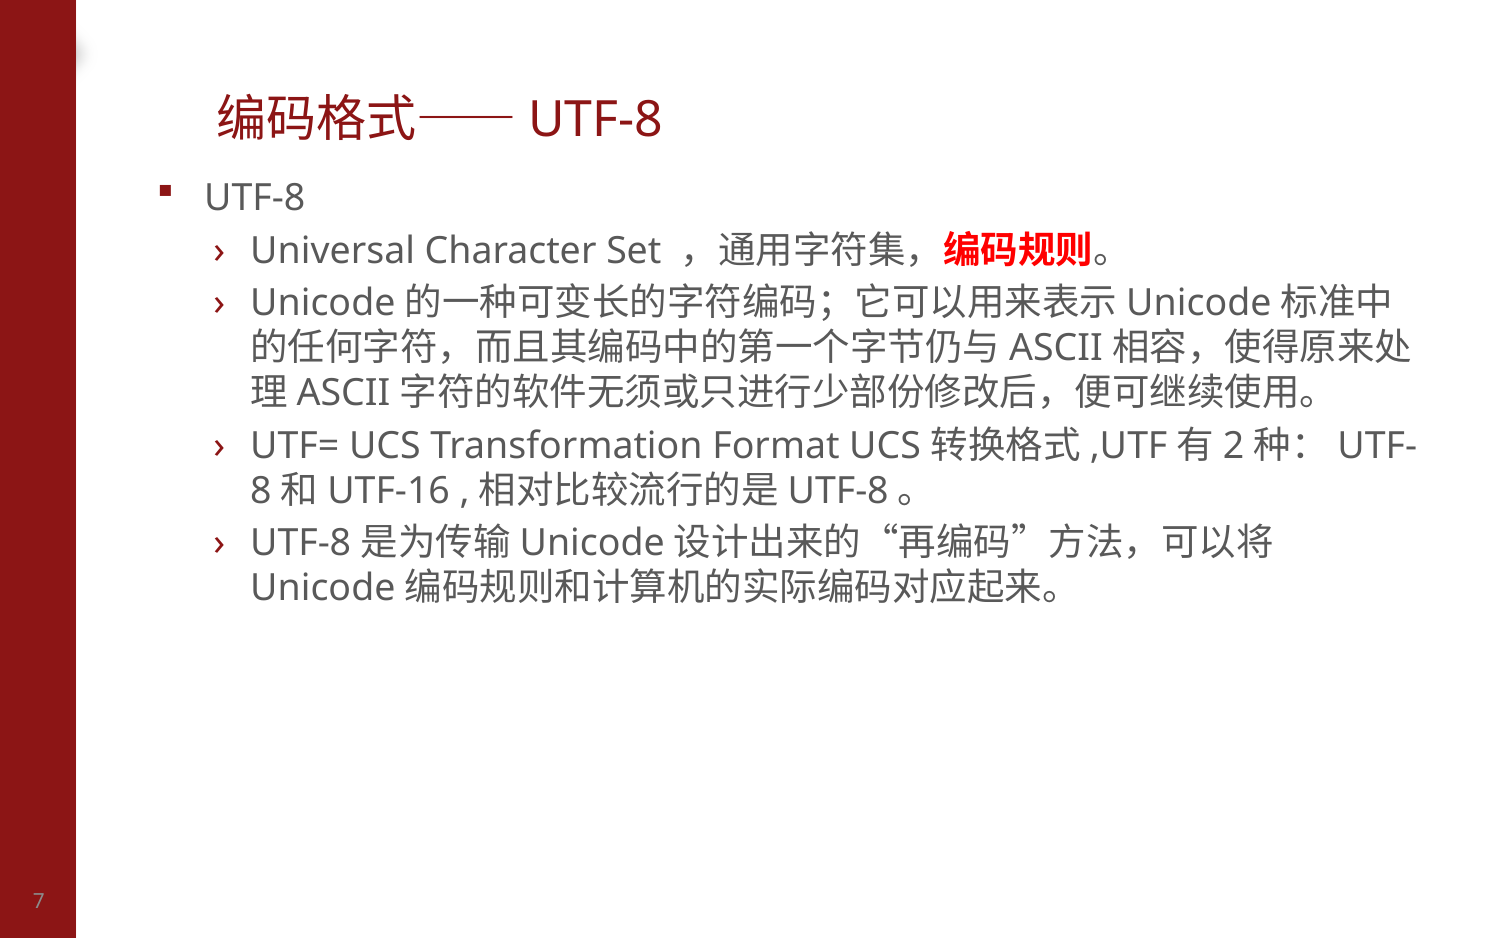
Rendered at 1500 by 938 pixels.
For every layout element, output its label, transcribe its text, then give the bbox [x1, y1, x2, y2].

list UTF-8 Universal Character Set ，通用字符集，编码规则。 Unicode的一种可变长的字符编码；它可以用来表示Unicode标准中的任何字符，而且其编码中的第一个字节仍与ASCII相容，使得原来处理ASCII字符的软件无须或只进行少部份修改后，便可继续使用。 UTF= UCS Transformation Format UCS转换格式,UTF有2种：UTF-8和UTF-16 ,相对比较流行的是UTF-8。 UTF-8是为传输Unicode设计出来的“再编码”方法，可以将Unicode编码规则和计算机的实际编码对应起来。 [156, 165, 1421, 851]
slide_number 7 [17, 876, 157, 927]
title 编码格式——UTF-8 [216, 65, 1420, 155]
picture [0, 0, 1500, 938]
